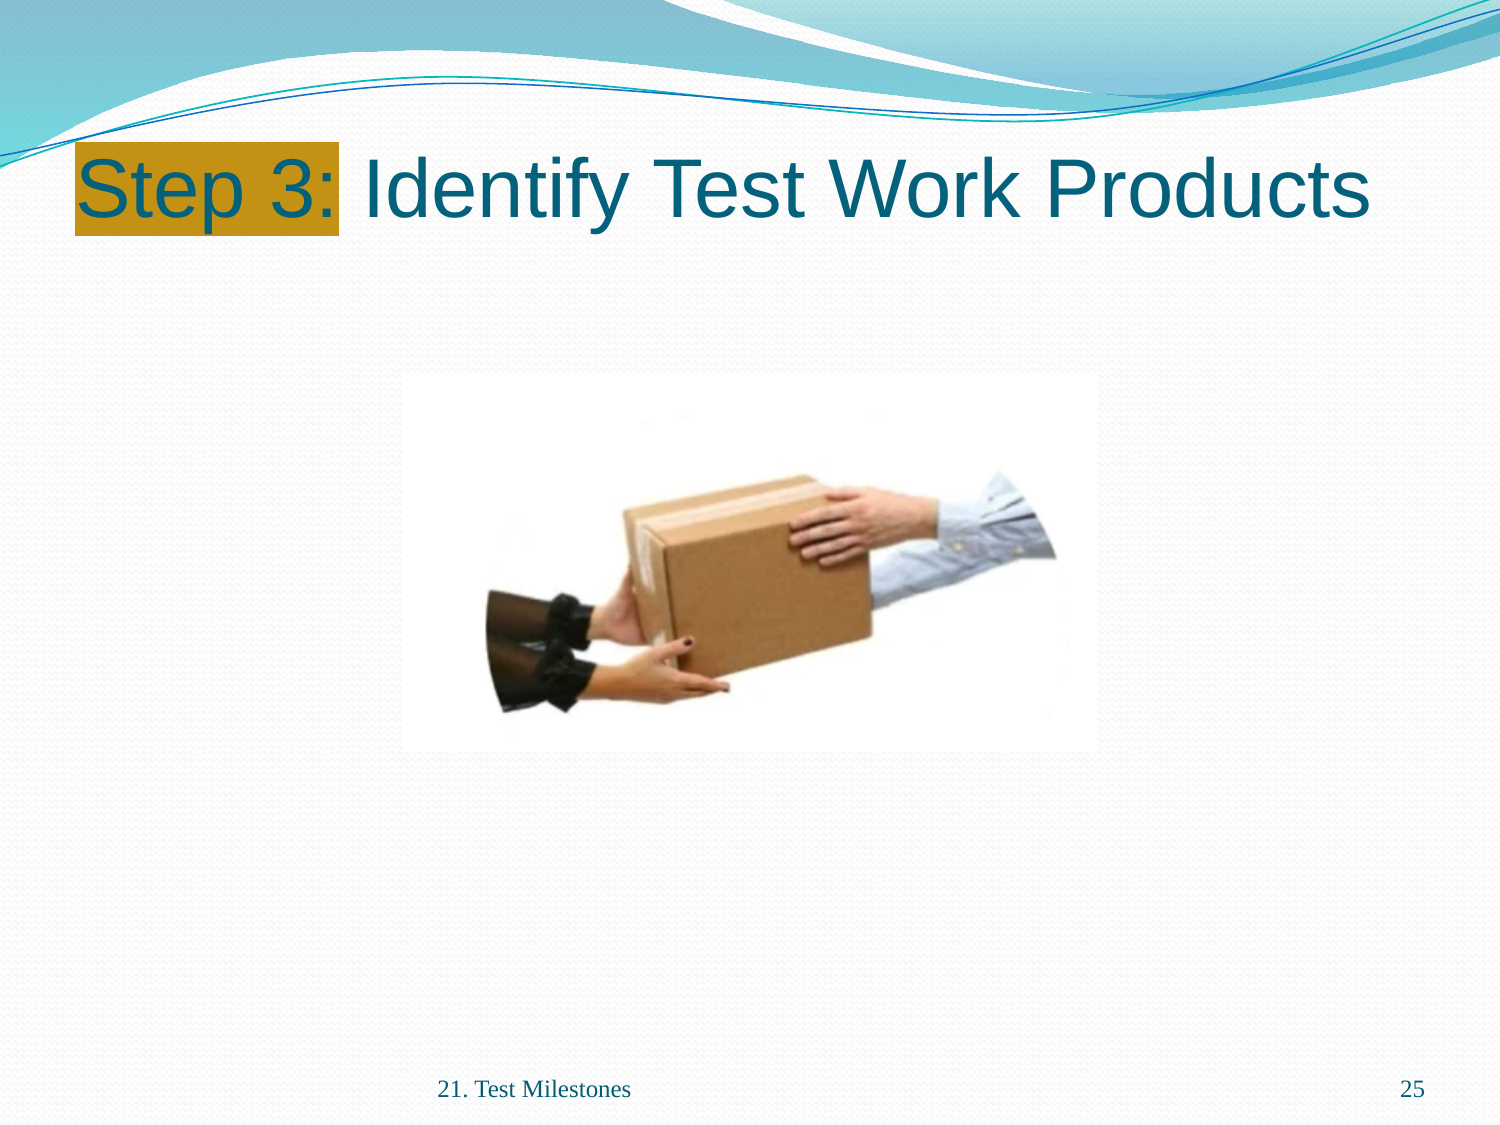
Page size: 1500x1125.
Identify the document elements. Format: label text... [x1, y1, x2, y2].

title Step 3: Identify Test Work Products [75, 99, 1425, 235]
picture [402, 373, 1097, 752]
slide_number 25 [1299, 1042, 1425, 1103]
footer 21. Test Milestones [437, 1042, 988, 1103]
